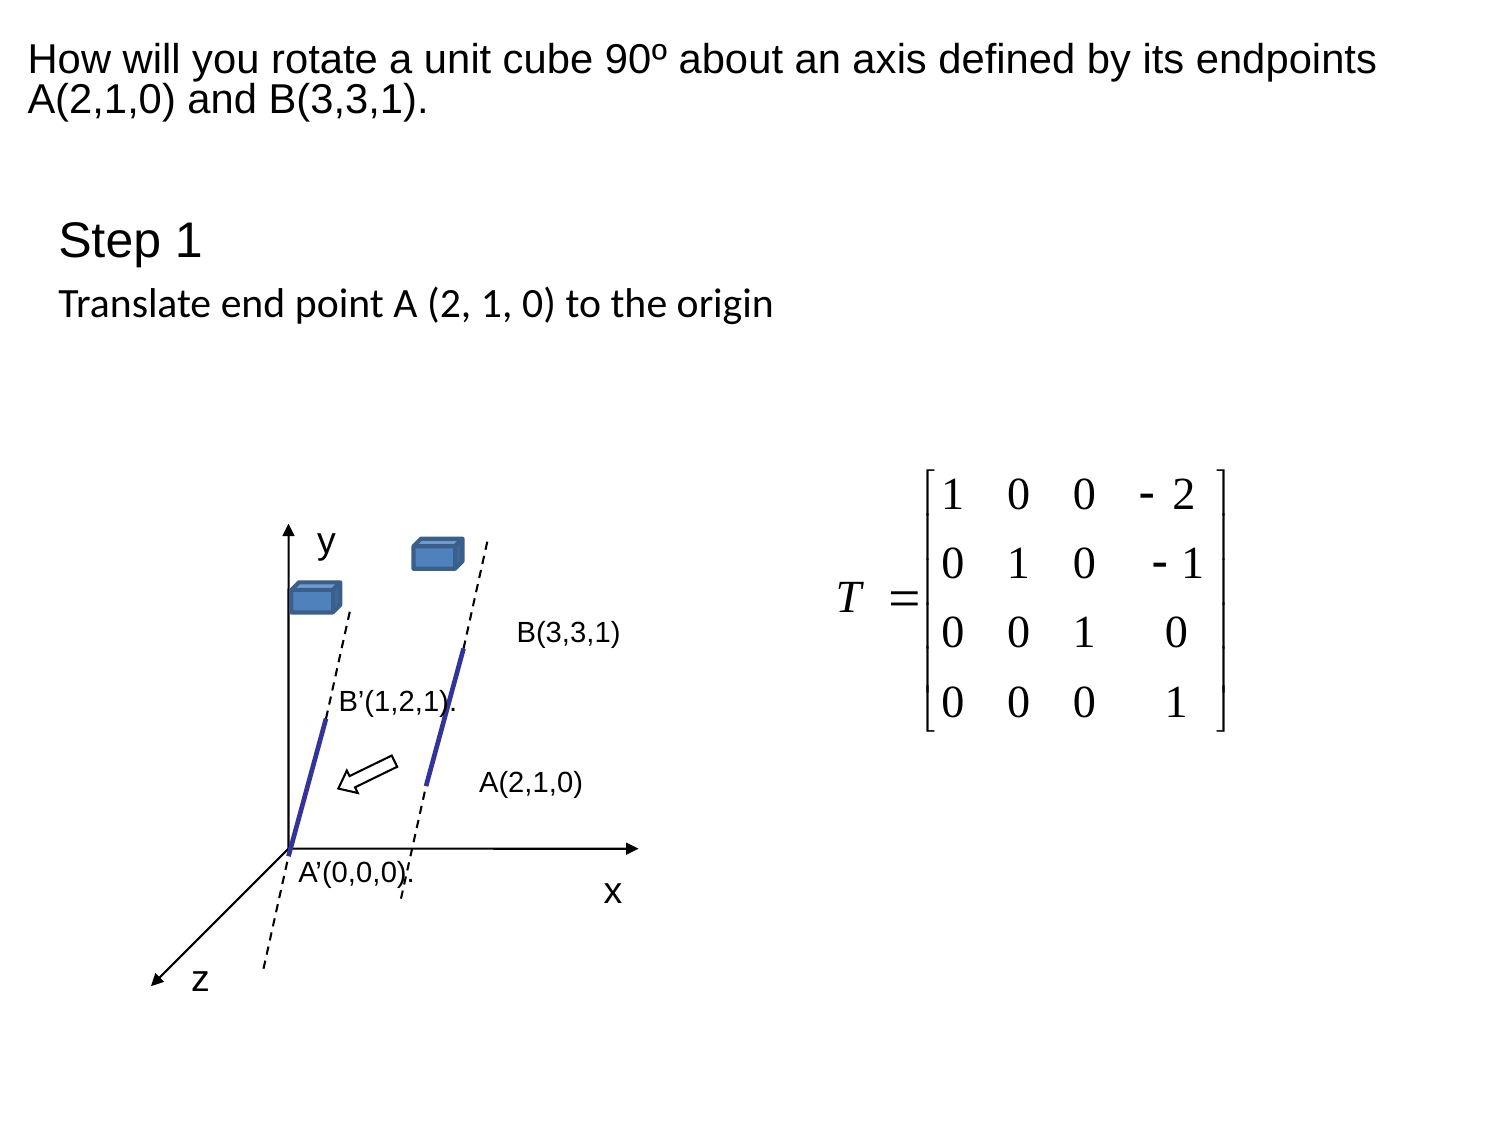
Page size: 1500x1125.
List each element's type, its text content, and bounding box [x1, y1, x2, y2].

text_box [151, 961, 176, 987]
text_box A’(0,0,0). [201, 846, 431, 896]
subtitle Step 1 Translate end point A (2, 1, 0) to the origin [43, 200, 1094, 488]
text_box [282, 523, 295, 674]
text_box [431, 842, 639, 855]
text_box B(3,3,1) [501, 606, 636, 656]
text_box [411, 536, 465, 571]
text_box z [176, 946, 225, 1006]
text_box B’(1,2,1). [241, 674, 473, 725]
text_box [831, 462, 1244, 740]
text_box [289, 580, 343, 615]
text_box [338, 755, 398, 793]
text_box y [302, 508, 351, 569]
title How will you rotate a unit cube 90º about an axis defined by its endpoints A(2,1,0) and B(3,3,1). [12, 12, 1488, 150]
text_box x [588, 858, 638, 919]
text_box A(2,1,0) [464, 756, 599, 806]
